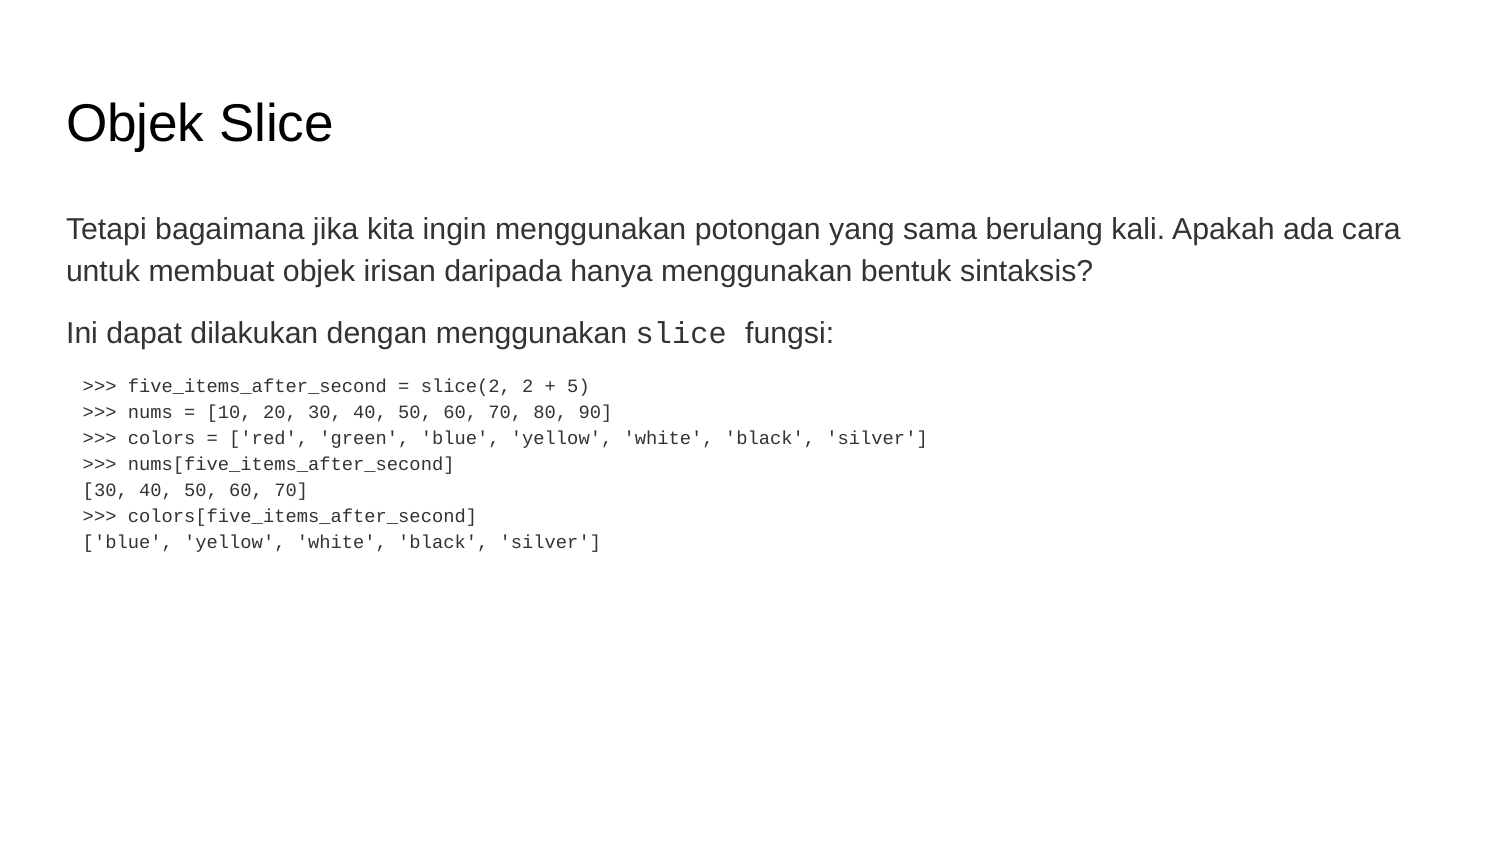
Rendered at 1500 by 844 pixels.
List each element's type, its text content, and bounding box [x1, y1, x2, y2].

list Tetapi bagaimana jika kita ingin menggunakan potongan yang sama berulang kali. Apakah ada cara untuk membuat objek irisan daripada hanya menggunakan bentuk sintaksis? Ini dapat dilakukan dengan menggunakan slice fungsi: >>> five_items_after_second = slice(2, 2 + 5) >>> nums = [10, 20, 30, 40, 50, 60, 70, 80, 90] >>> colors = ['red', 'green', 'blue', 'yellow', 'white', 'black', 'silver'] >>> nums[five_items_after_second] [30, 40, 50, 60, 70] >>> colors[five_items_after_second] ['blue', 'yellow', 'white', 'black', 'silver'] [51, 189, 1449, 750]
title Objek Slice [51, 72, 1449, 167]
